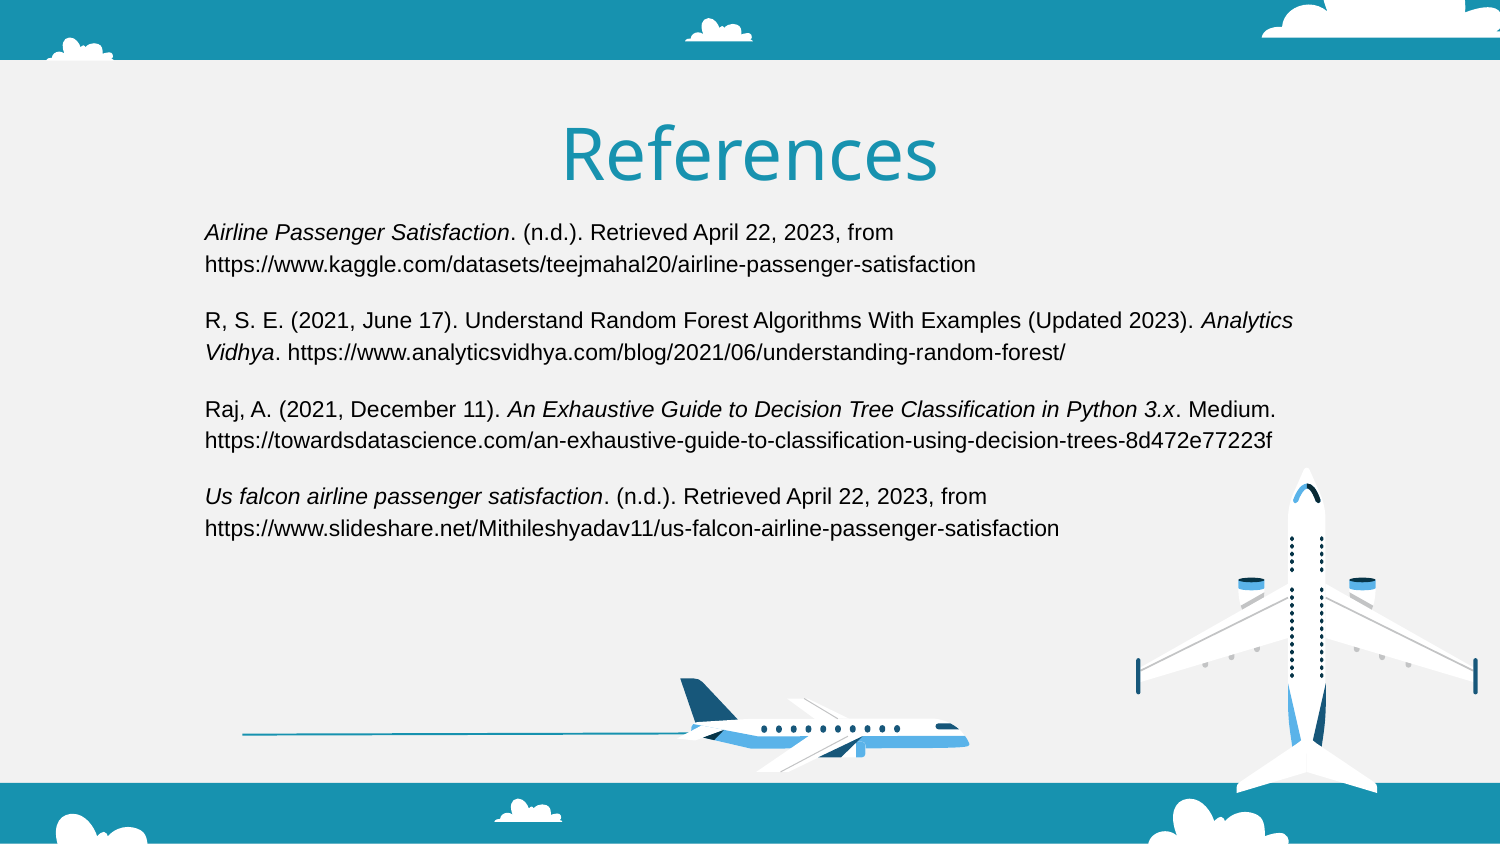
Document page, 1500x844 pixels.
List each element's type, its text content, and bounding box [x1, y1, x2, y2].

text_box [1135, 467, 1478, 794]
subtitle Airline Passenger Satisfaction. (n.d.). Retrieved April 22, 2023, from https://www.kaggle.com/datasets/teejmahal20/airline-passenger-satisfaction R, S. E. (2021, June 17). Understand Random Forest Algorithms With Examples (Updated 2023). Analytics Vidhya. https://www.analyticsvidhya.com/blog/2021/06/understanding-random-forest/ Raj, A. (2021, December 11). An Exhaustive Guide to Decision Tree Classification in Python 3.x. Medium. https://towardsdatascience.com/an-exhaustive-guide-to-classification-using-decision-trees-8d472e77223f Us falcon airline passenger satisfaction. (n.d.). Retrieved April 22, 2023, from https://www.slideshare.net/Mithileshyadav11/us-falcon-airline-passenger-satisfaction [190, 198, 1310, 645]
title References [118, 92, 1382, 187]
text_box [242, 678, 972, 773]
